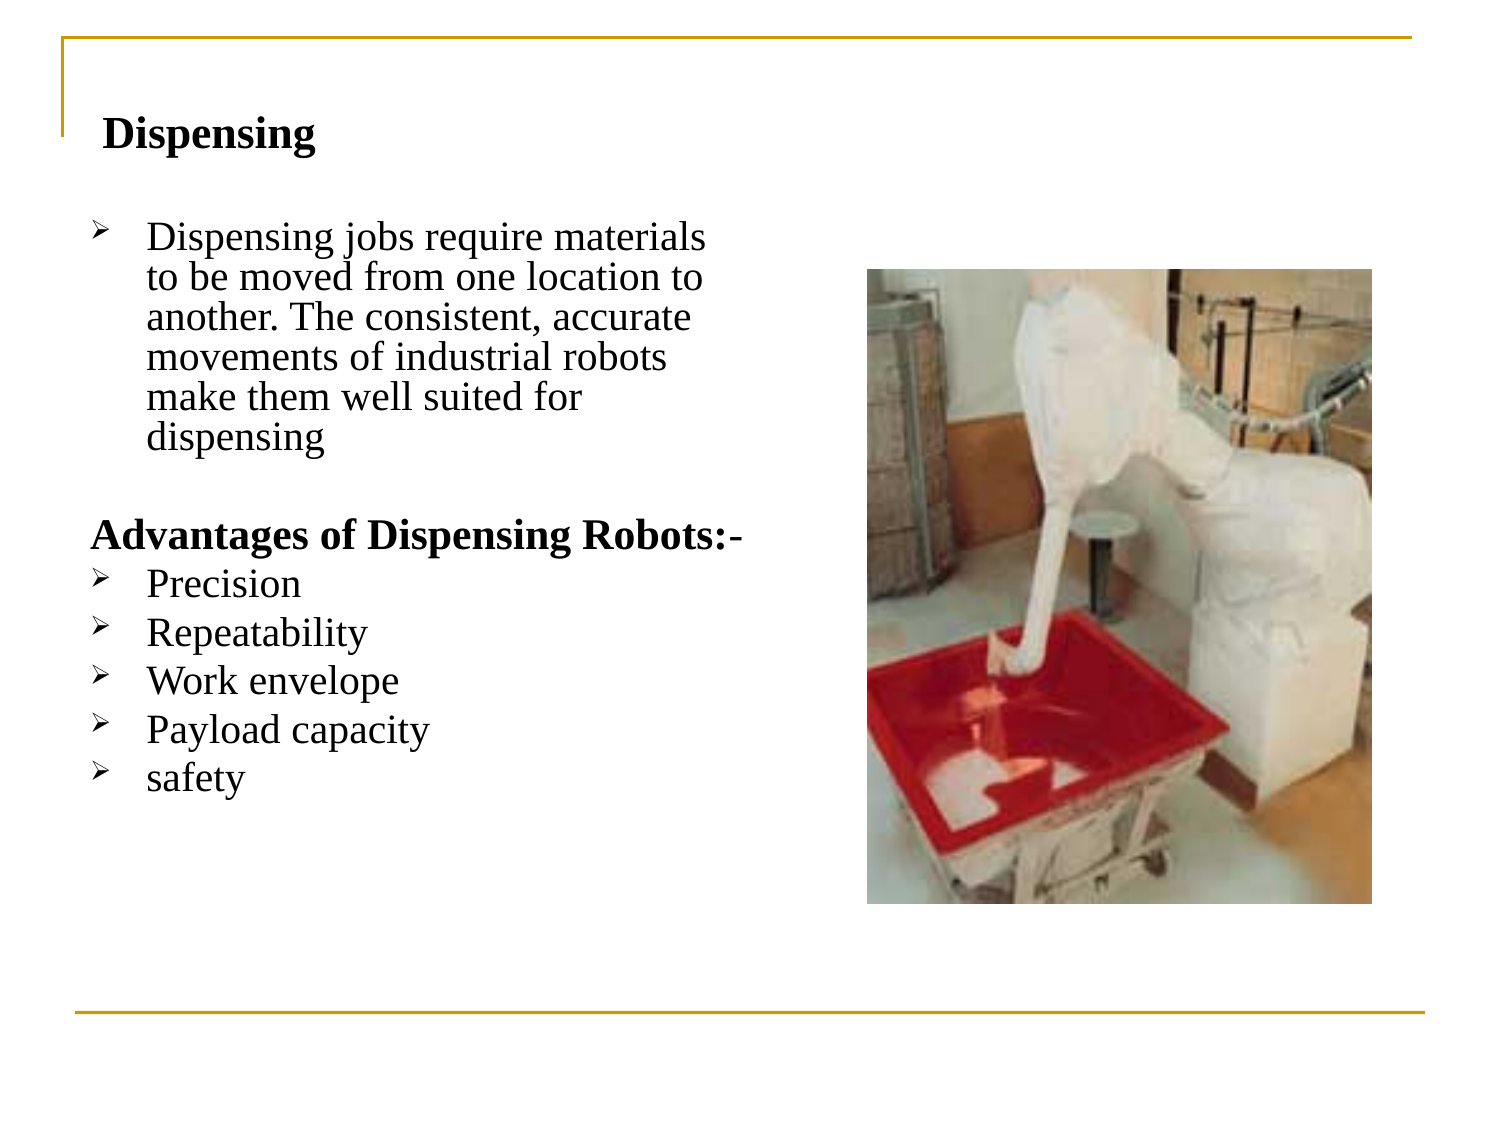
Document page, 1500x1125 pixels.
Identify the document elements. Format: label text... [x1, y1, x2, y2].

list Dispensing Dispensing jobs require materials to be moved from one location to another. The consistent, accurate movements of industrial robots make them well suited for dispensing Advantages of Dispensing Robots:- Precision Repeatability Work envelope Payload capacity safety [74, 105, 762, 1006]
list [866, 269, 1372, 904]
